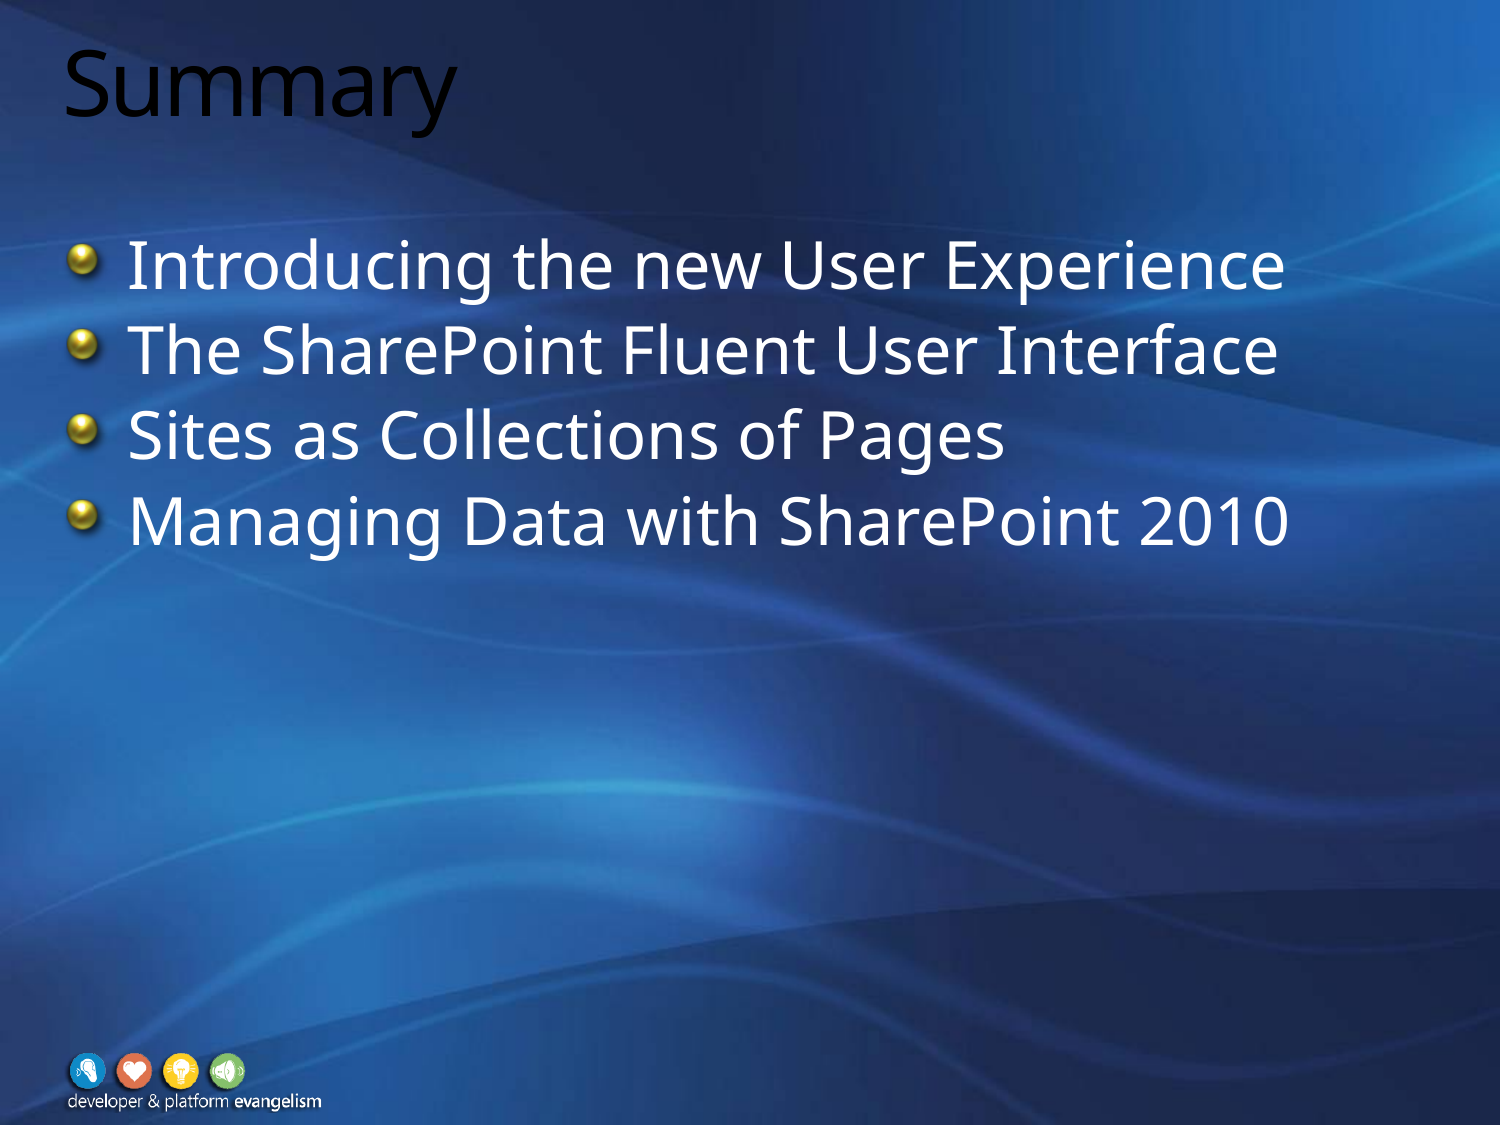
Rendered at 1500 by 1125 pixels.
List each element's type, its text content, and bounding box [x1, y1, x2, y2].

picture [0, 0, 1500, 1125]
title Summary [62, 37, 1438, 138]
list Introducing the new User Experience The SharePoint Fluent User Interface Sites as Collections of Pages Managing Data with SharePoint 2010 [62, 231, 1438, 572]
